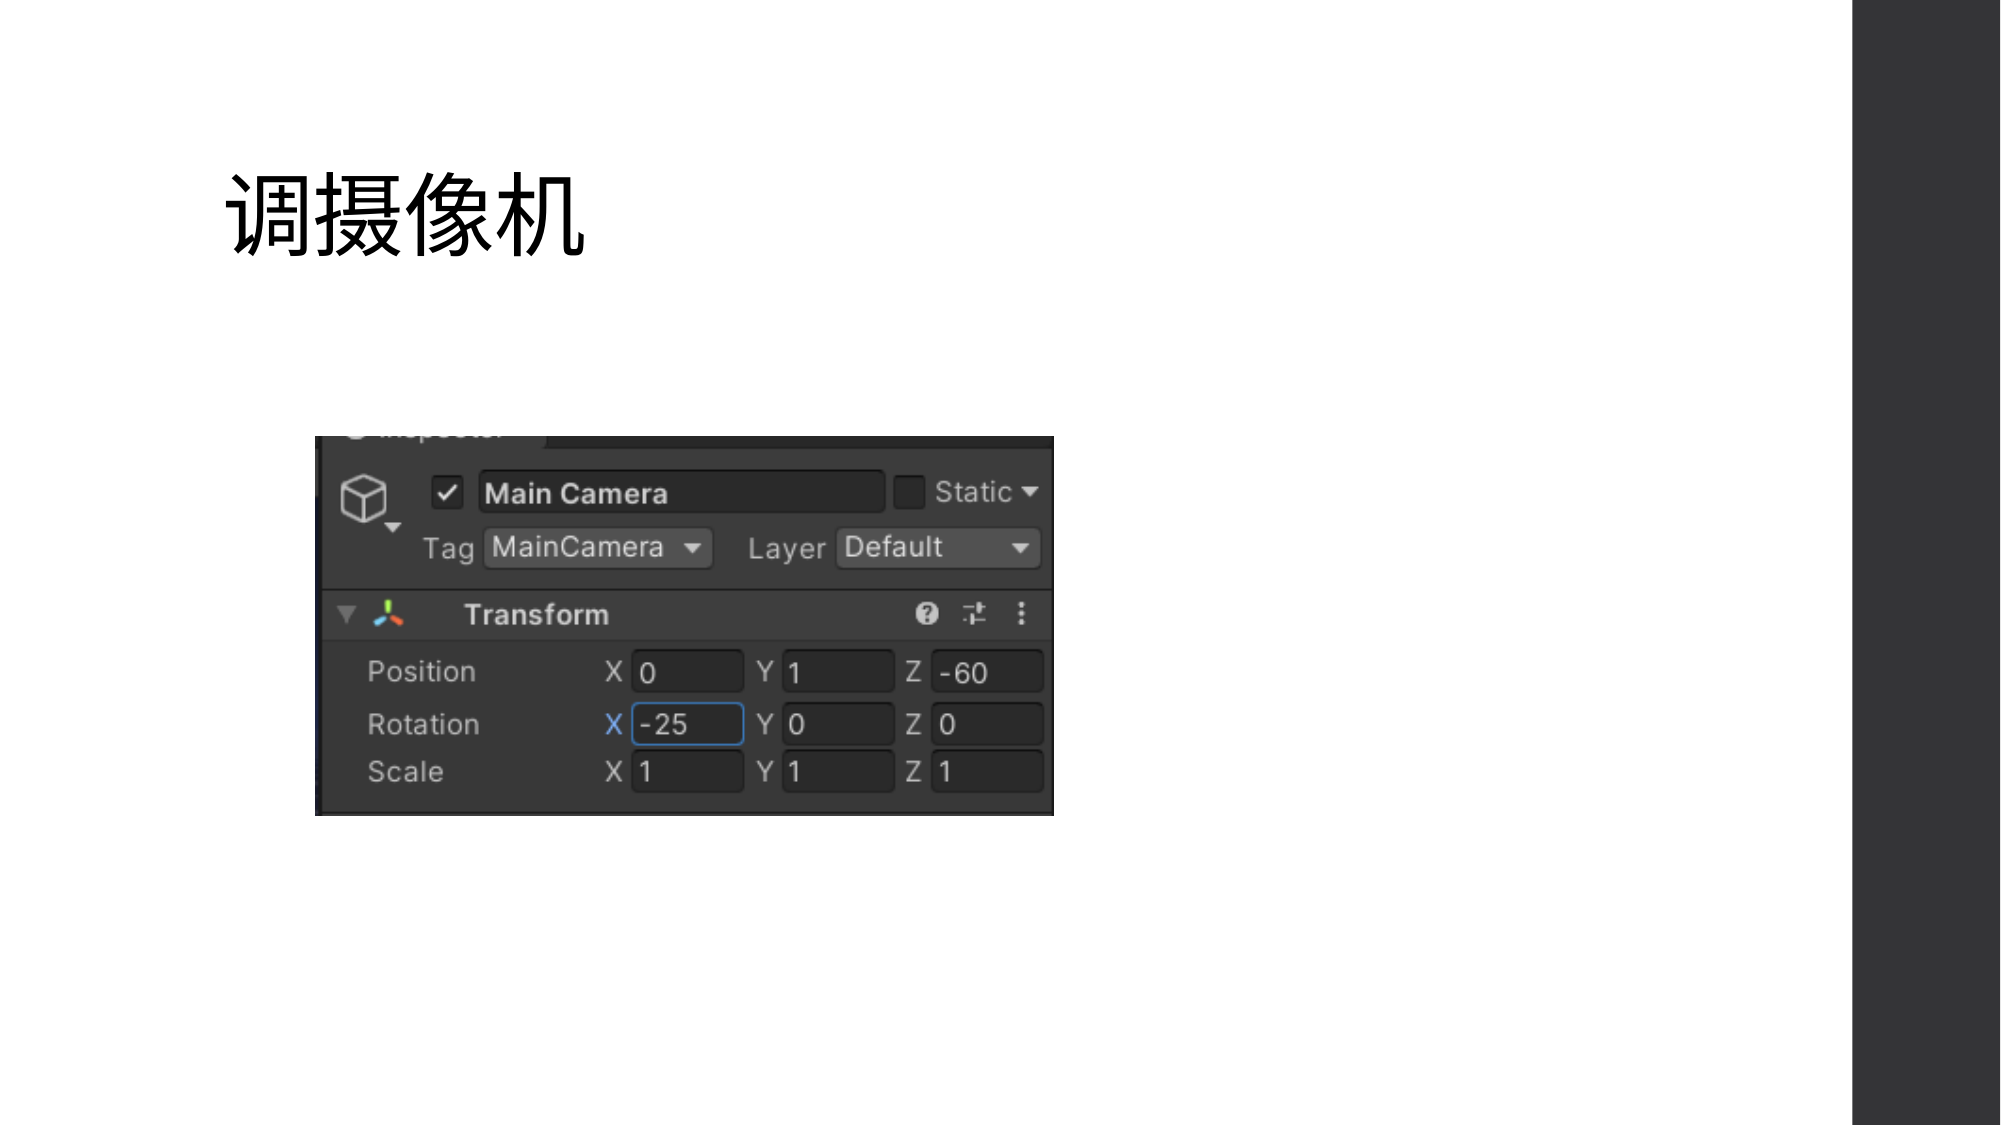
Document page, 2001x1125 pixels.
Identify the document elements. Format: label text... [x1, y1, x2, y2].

title 调摄像机 [206, 60, 1797, 278]
picture [315, 436, 1054, 816]
